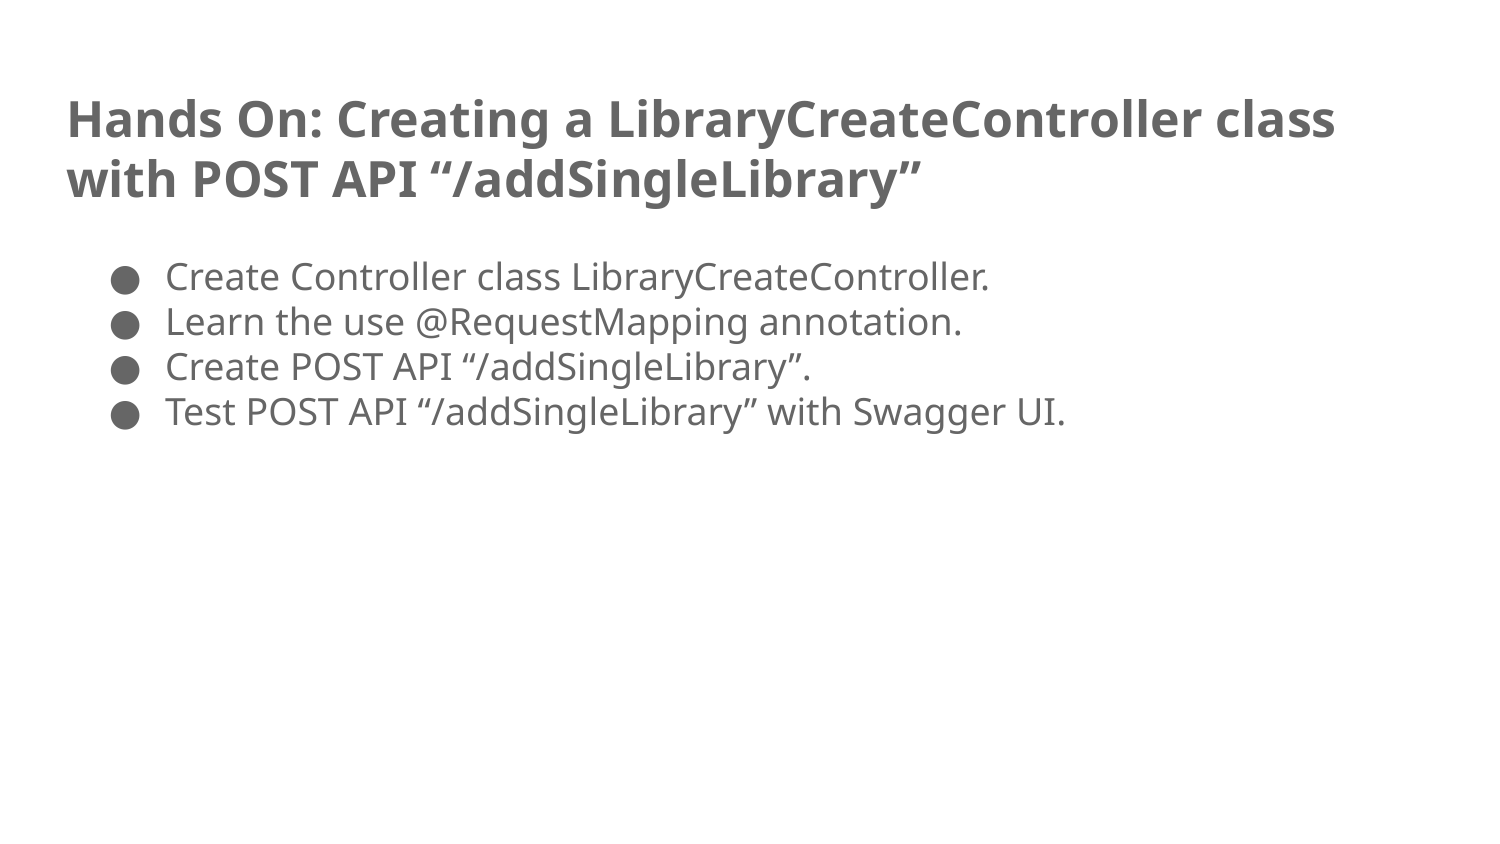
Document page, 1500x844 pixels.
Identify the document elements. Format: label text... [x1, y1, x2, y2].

list Create Controller class LibraryCreateController. Learn the use @RequestMapping annotation. Create POST API “/addSingleLibrary”. Test POST API “/addSingleLibrary” with Swagger UI. [0, 237, 1428, 793]
title Hands On: Creating a LibraryCreateController class with POST API “/addSingleLibrary” [51, 72, 1449, 238]
